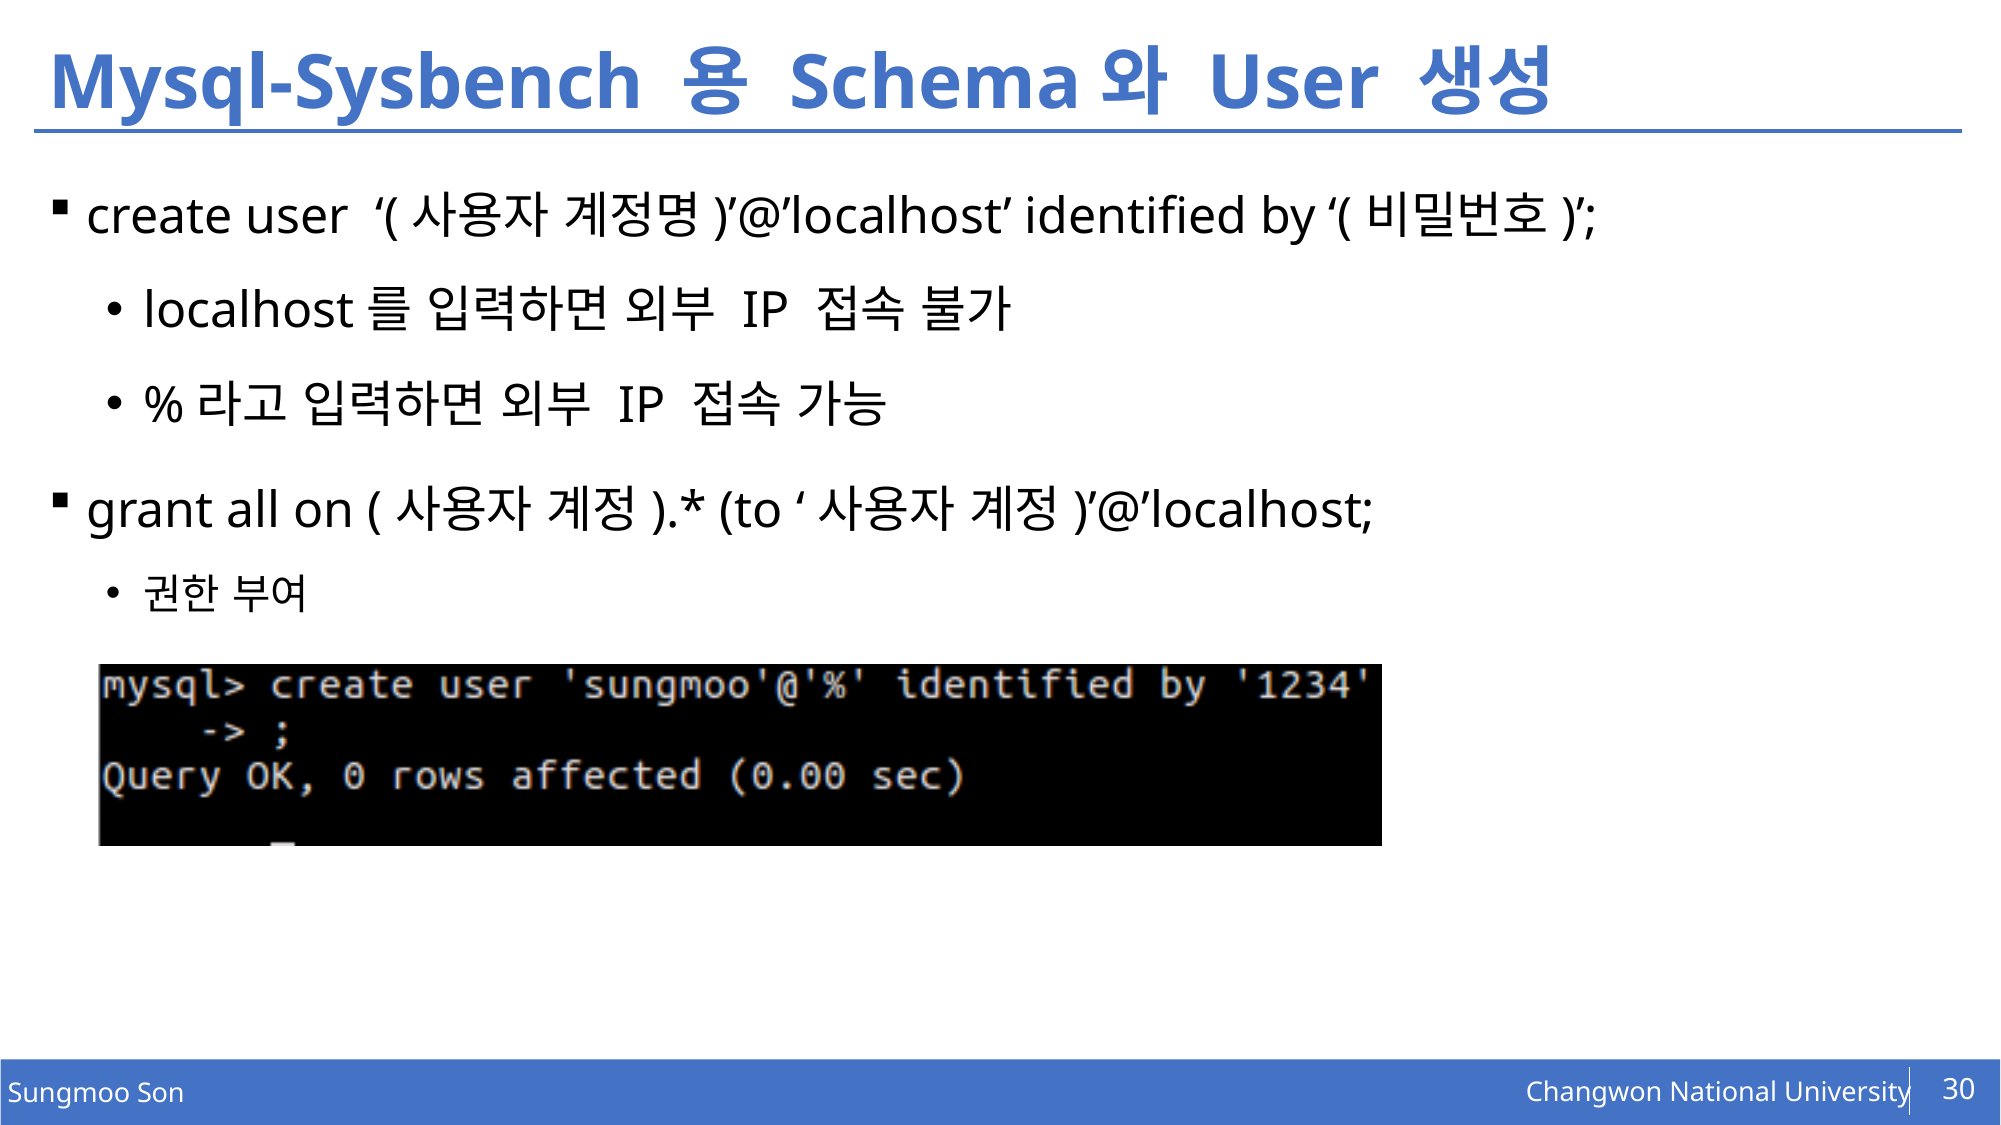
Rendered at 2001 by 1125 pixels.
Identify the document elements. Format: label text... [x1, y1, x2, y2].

list create user ‘(사용자 계정명)’@’localhost’ identified by ‘(비밀번호)’; localhost를 입력하면 외부 IP 접속 불가 %라고 입력하면 외부 IP 접속 가능 grant all on (사용자 계정).* (to ‘사용자 계정)’@’localhost; 권한 부여 [33, 152, 1963, 997]
slide_number 30 [1922, 1060, 1996, 1121]
picture [98, 664, 1382, 846]
title Mysql-Sysbench 용 Schema와 User 생성 [33, 27, 1963, 143]
